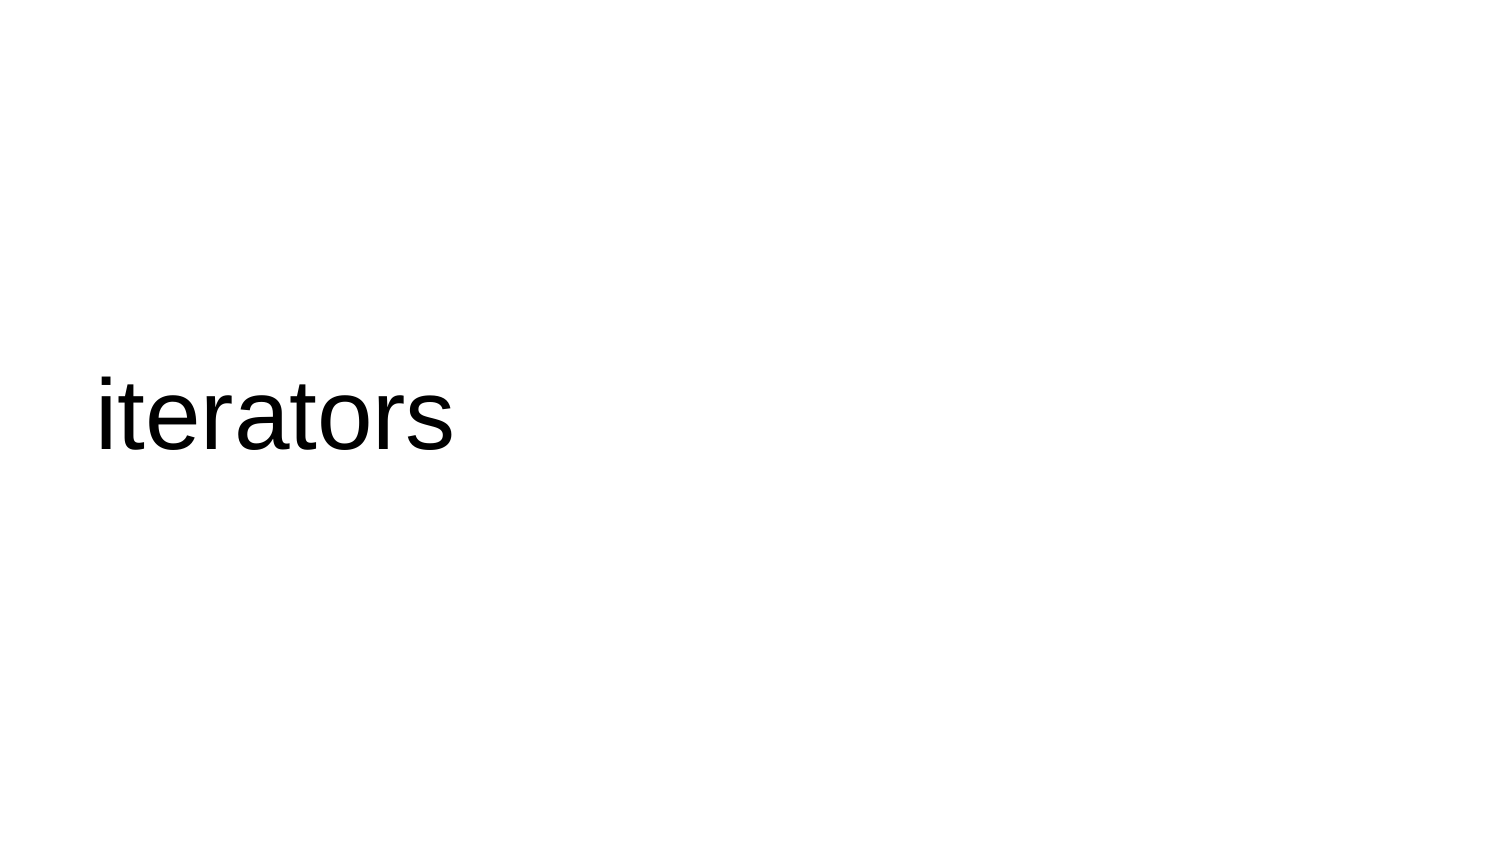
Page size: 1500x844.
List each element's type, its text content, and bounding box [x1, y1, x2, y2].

title iterators [80, 73, 1500, 745]
